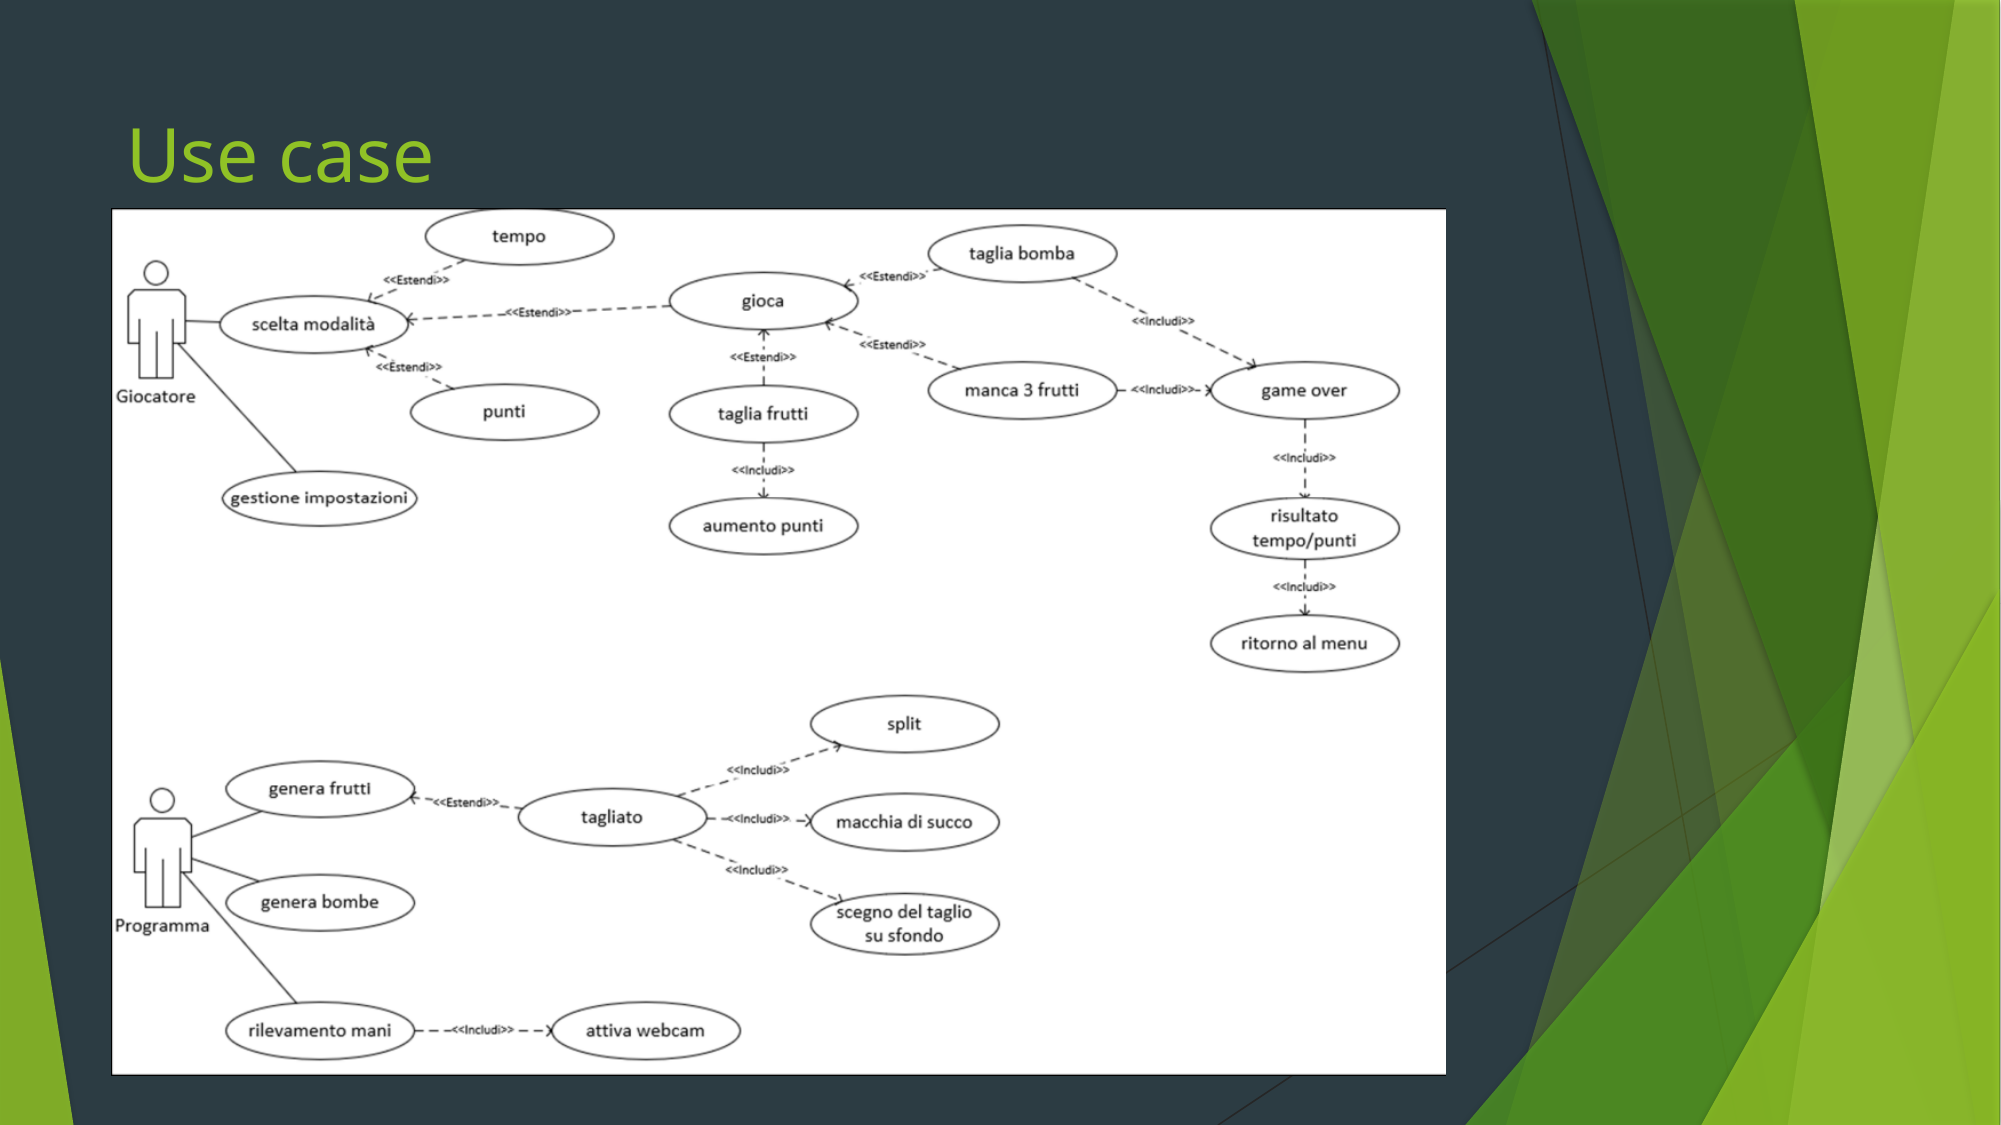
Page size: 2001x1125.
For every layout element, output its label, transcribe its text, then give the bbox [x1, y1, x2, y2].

title Use case [111, 99, 1522, 317]
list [110, 207, 1447, 1077]
